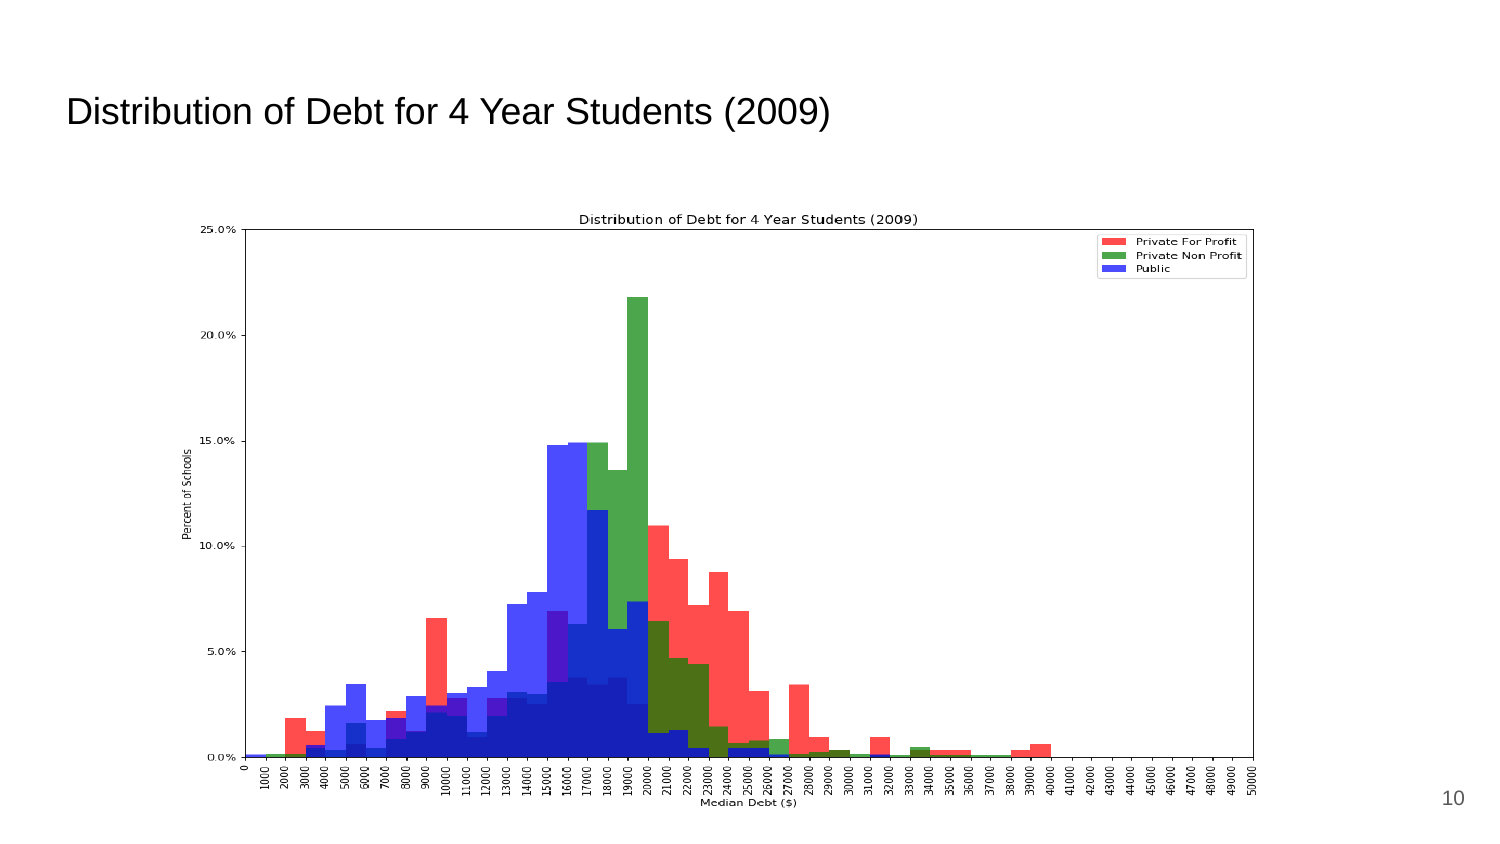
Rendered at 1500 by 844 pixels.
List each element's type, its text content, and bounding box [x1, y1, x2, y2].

slide_number 10 [1389, 764, 1480, 830]
title Distribution of Debt for 4 Year Students (2009) [51, 72, 1449, 167]
picture [83, 145, 1383, 844]
